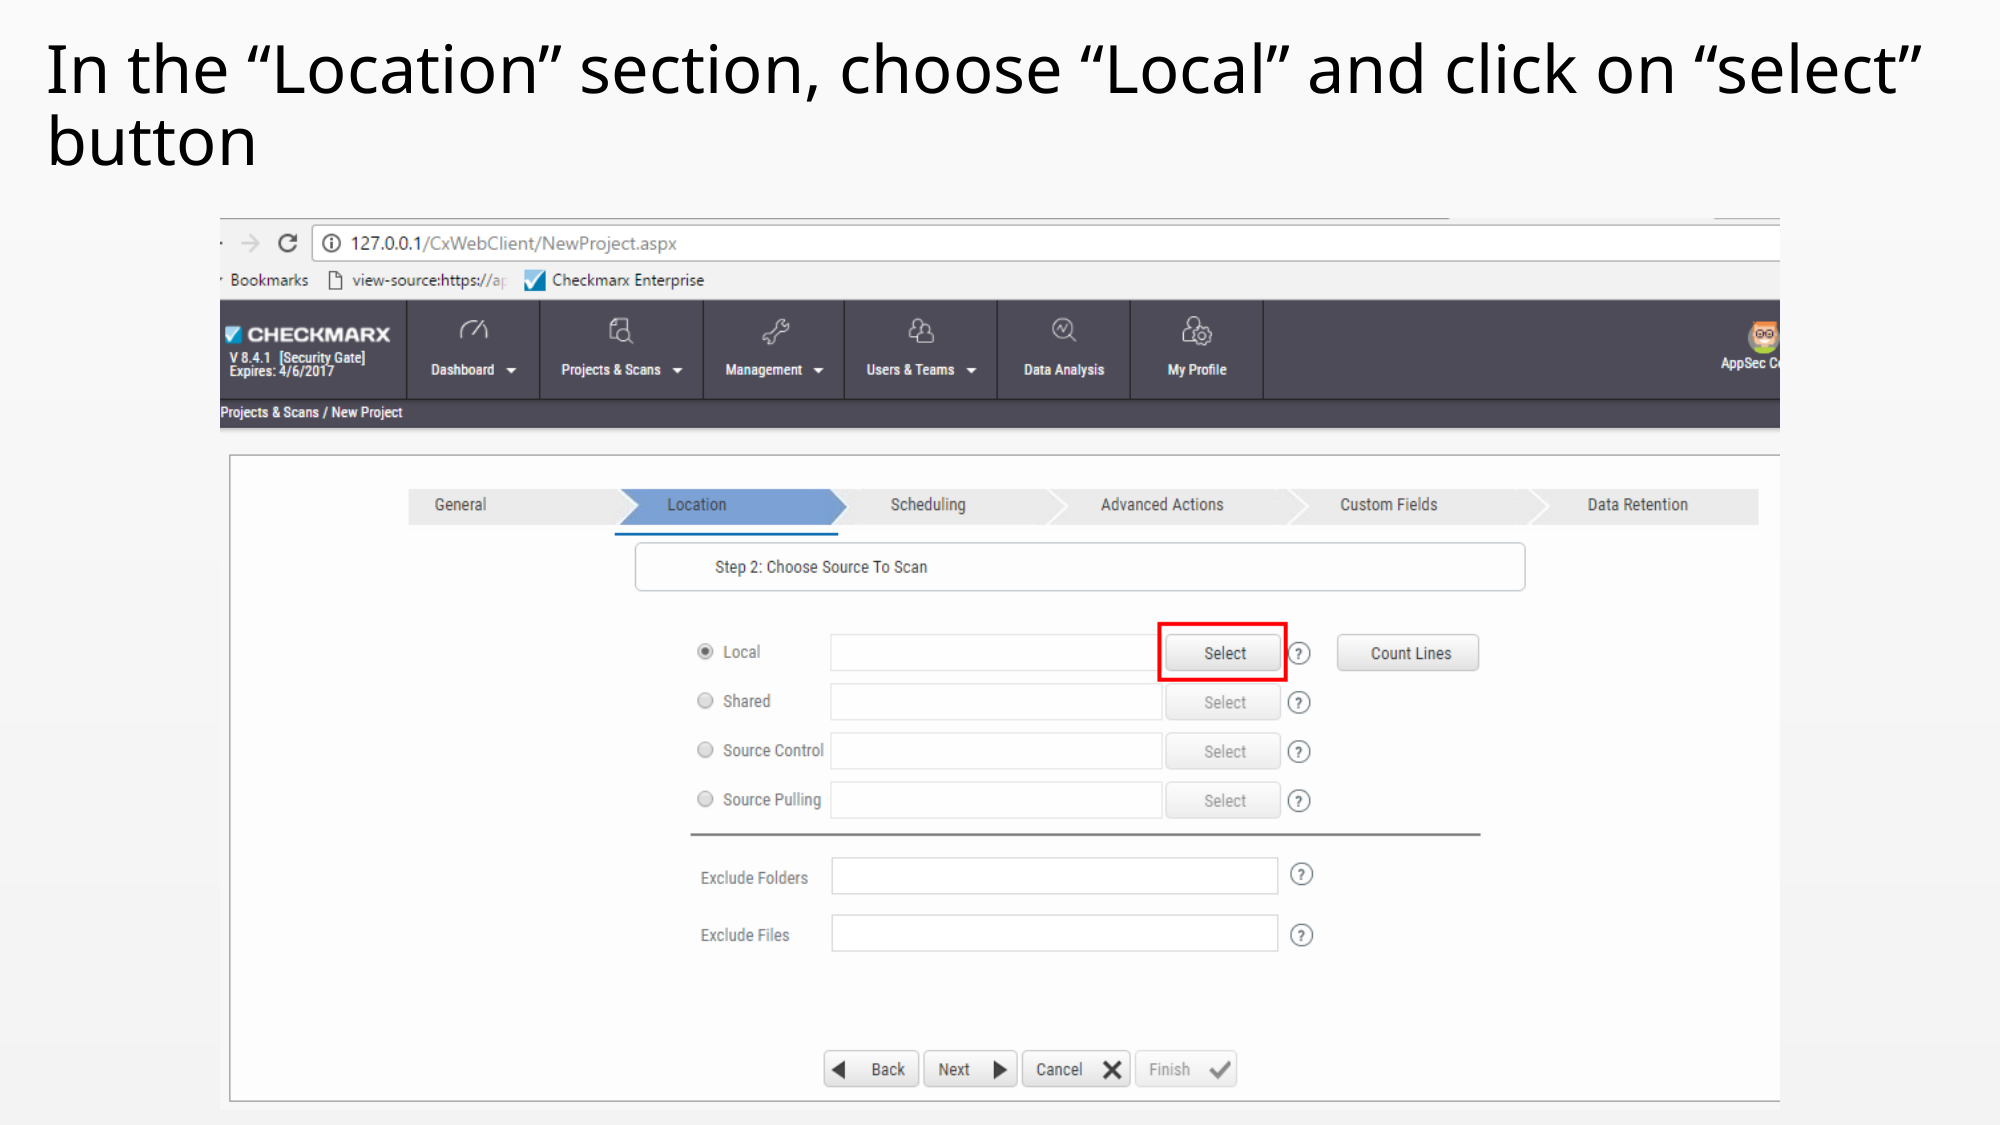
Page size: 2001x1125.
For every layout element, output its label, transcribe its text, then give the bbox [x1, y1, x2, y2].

title In the “Location” section, choose “Local” and click on “select” button [31, 40, 1961, 176]
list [220, 218, 1780, 1110]
